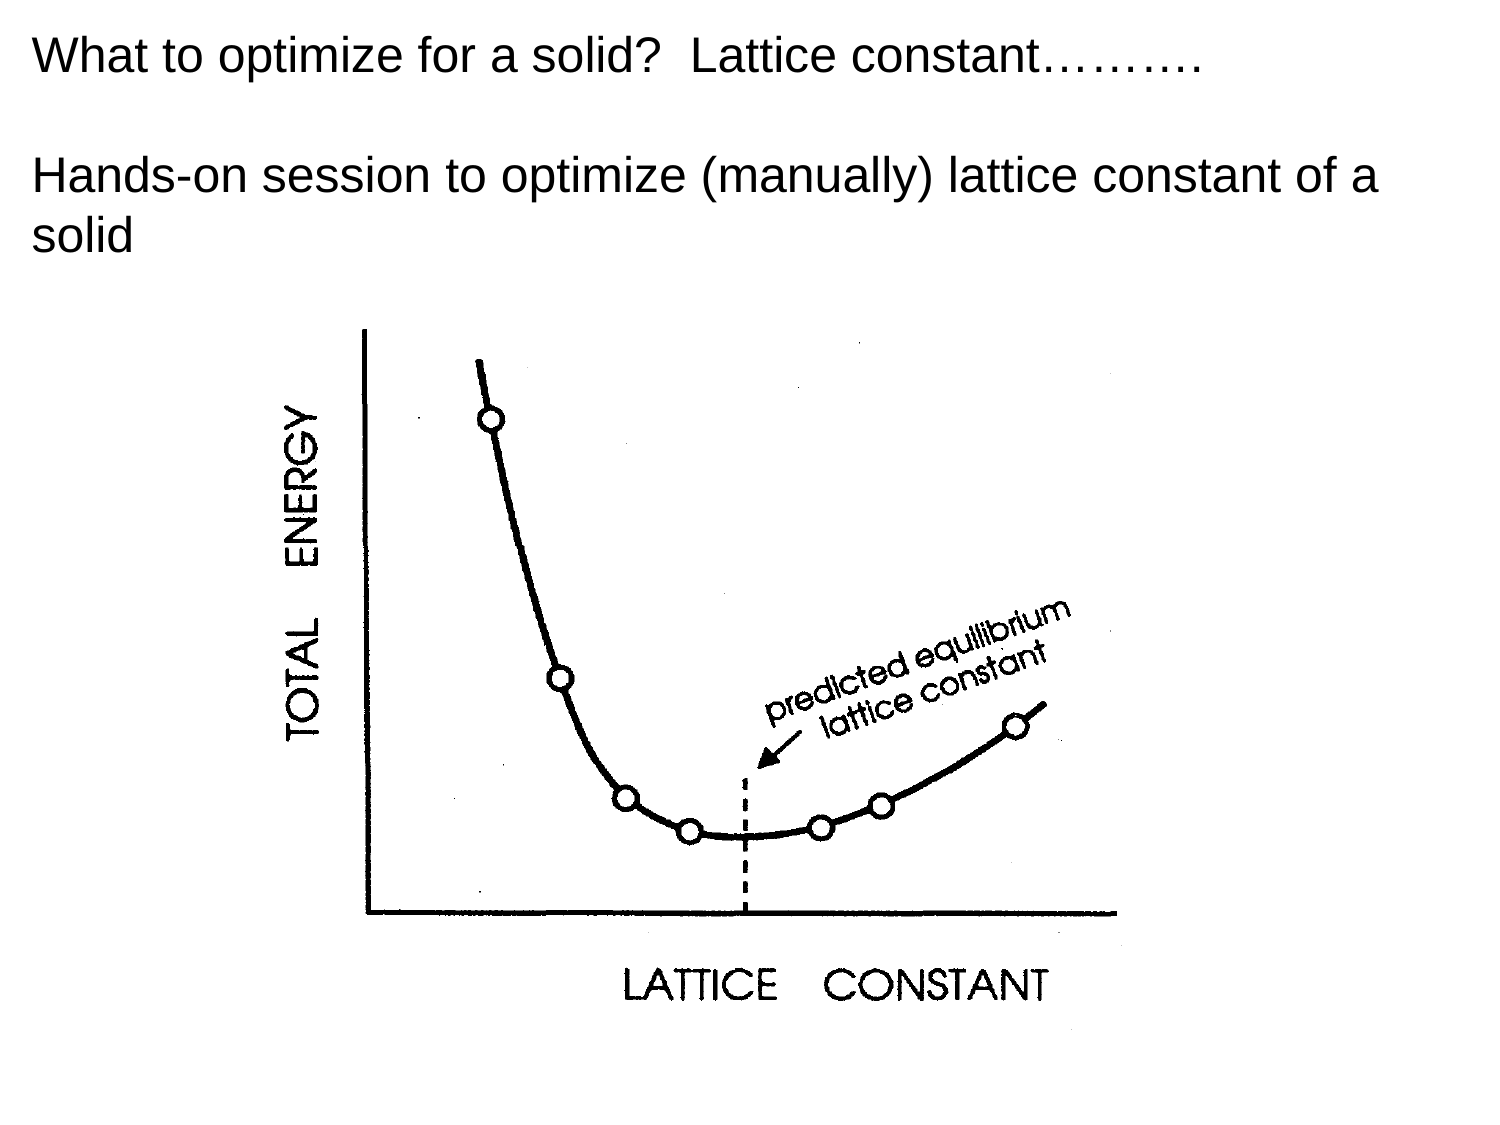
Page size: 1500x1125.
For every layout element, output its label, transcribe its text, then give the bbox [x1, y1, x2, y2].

picture [199, 287, 1226, 1040]
text_box What to optimize for a solid? Lattice constant………. Hands-on session to optimize (manually) lattice constant of a solid [16, 15, 1475, 270]
